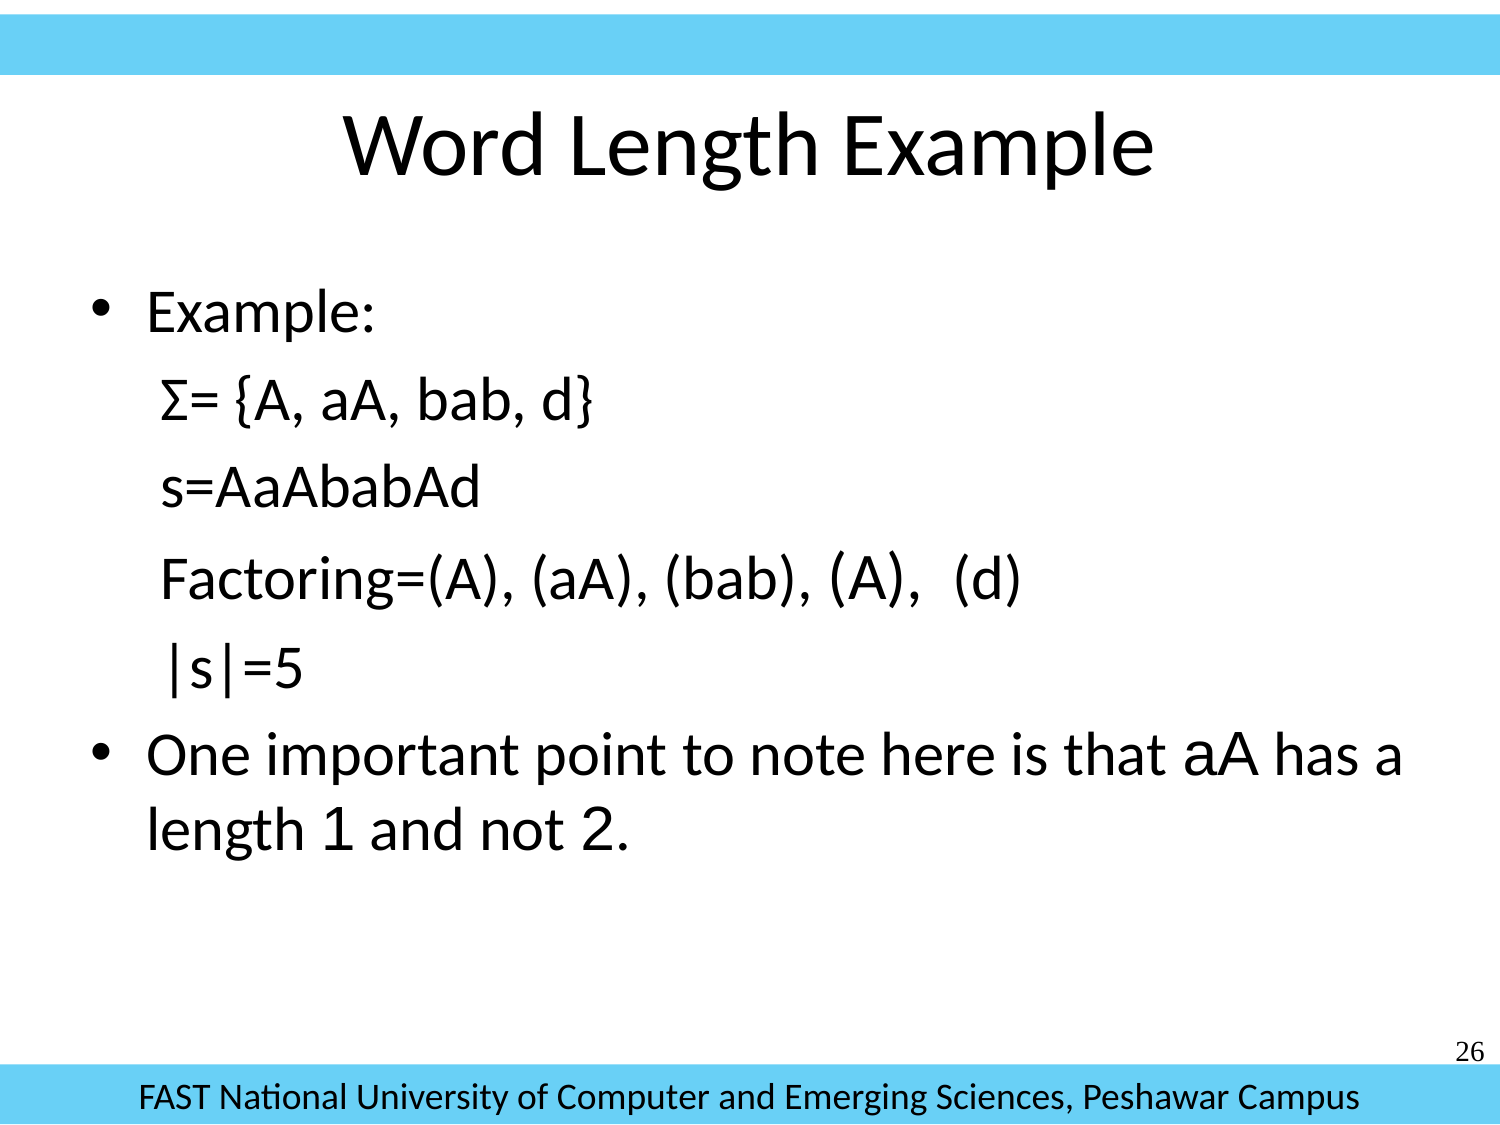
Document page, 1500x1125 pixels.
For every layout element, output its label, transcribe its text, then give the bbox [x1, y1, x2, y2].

text_box FAST National University of Computer and Emerging Sciences, Peshawar Campus [0, 1064, 1500, 1125]
title Word Length Example [75, 75, 1425, 233]
text_box 26 [1437, 1025, 1500, 1075]
list Example: Σ= {A, aA, bab, d} s=AaAbabAd Factoring=(A), (aA), (bab), (A), (d) |s|=5 One important point to note here is that aA has a length 1 and not 2. [75, 262, 1425, 1005]
text_box [0, 14, 1500, 75]
